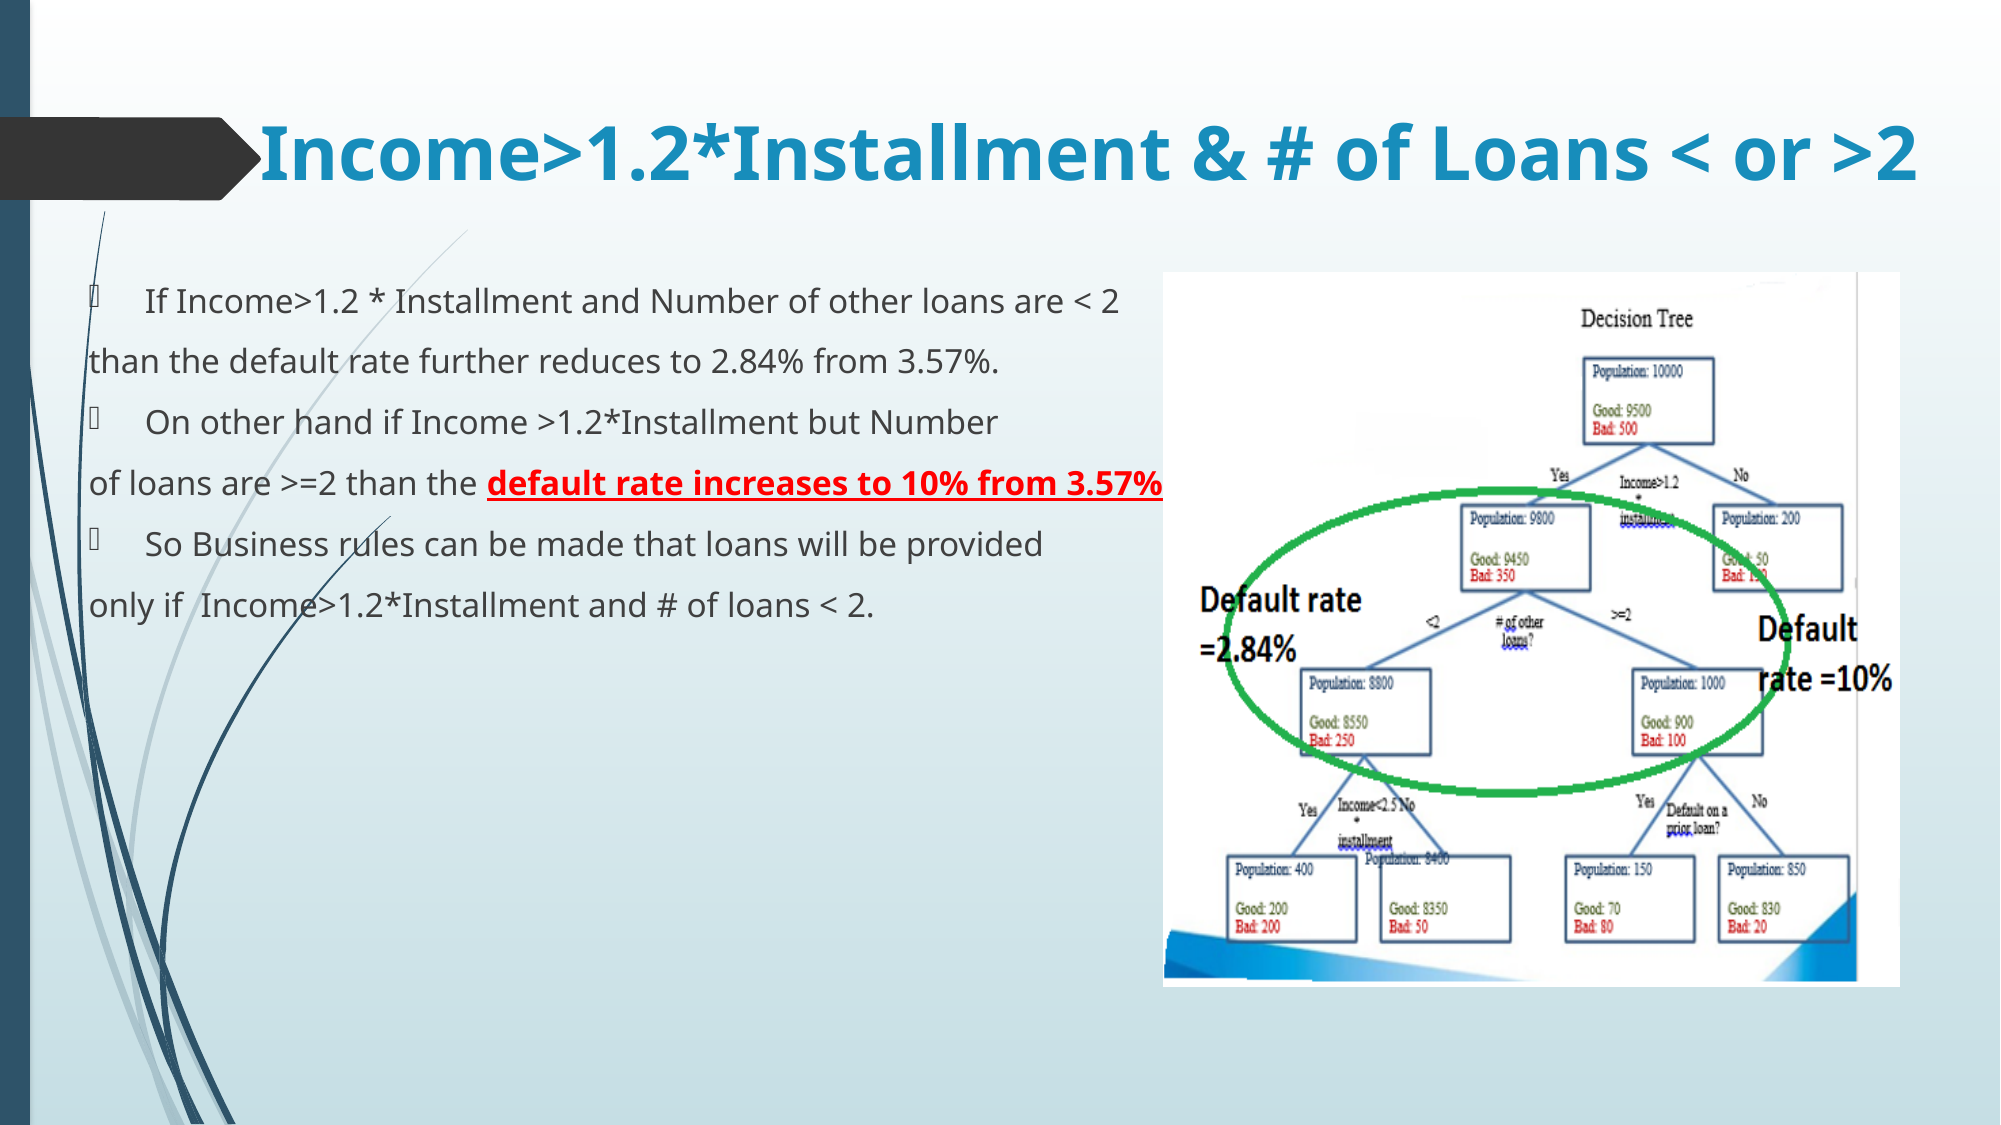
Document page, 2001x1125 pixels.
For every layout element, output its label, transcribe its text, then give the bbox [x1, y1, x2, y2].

list If Income>1.2 * Installment and Number of other loans are < 2 than the default rate further reduces to 2.84% from 3.57%. On other hand if Income >1.2*Installment but Number of loans are >=2 than the default rate increases to 10% from 3.57%. So Business rules can be made that loans will be provided only if Income>1.2*Installment and # of loans < 2. [73, 272, 1163, 987]
title Income>1.2*Installment & # of Loans < or >2 [186, 98, 1943, 241]
picture [1163, 272, 1900, 987]
